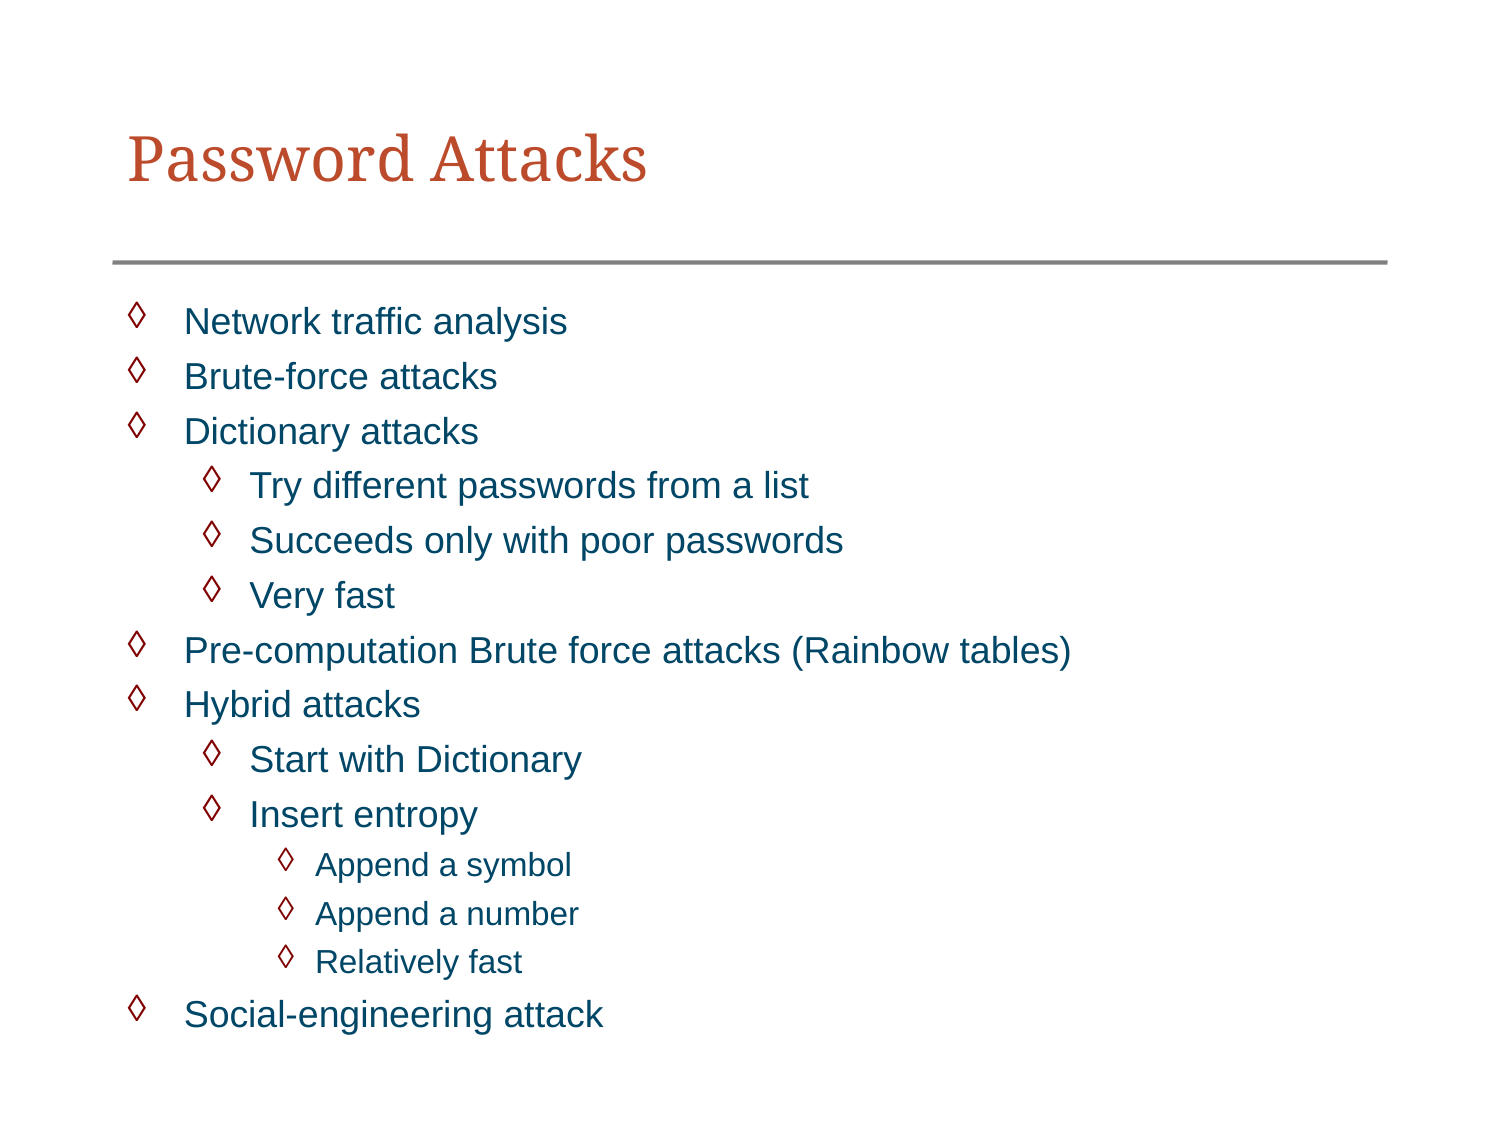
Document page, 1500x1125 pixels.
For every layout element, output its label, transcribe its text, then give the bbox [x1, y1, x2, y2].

title Password Attacks [112, 74, 1388, 238]
list Network traffic analysis Brute-force attacks Dictionary attacks Try different passwords from a list Succeeds only with poor passwords Very fast Pre-computation Brute force attacks (Rainbow tables) Hybrid attacks Start with Dictionary Insert entropy Append a symbol Append a number Relatively fast Social-engineering attack [112, 287, 1388, 1001]
